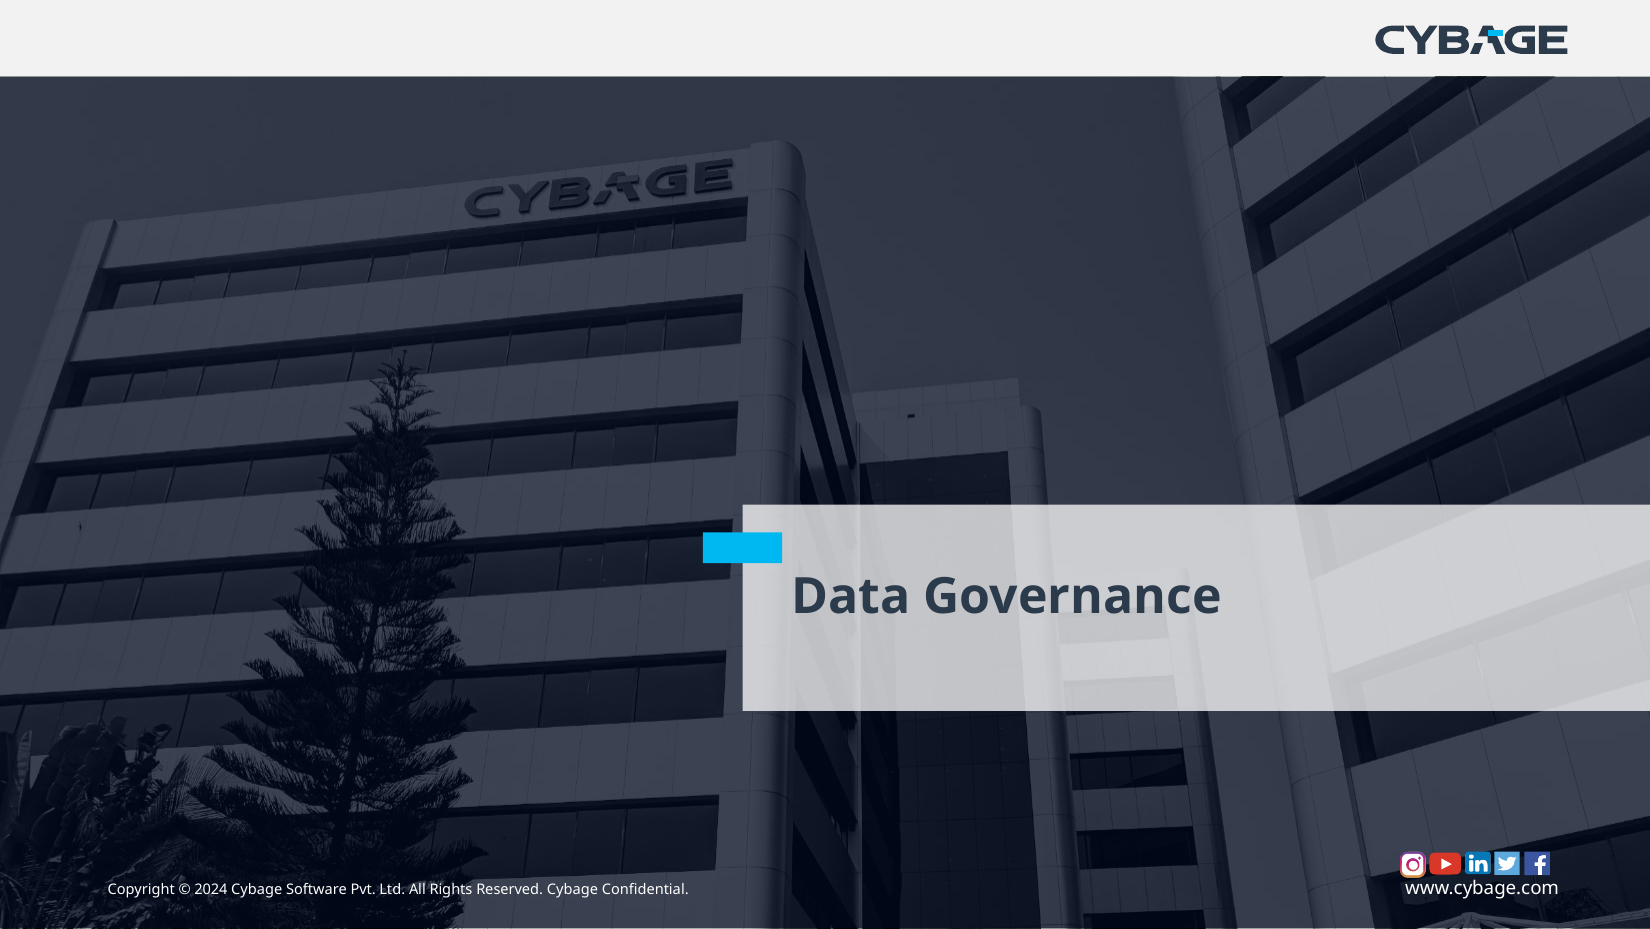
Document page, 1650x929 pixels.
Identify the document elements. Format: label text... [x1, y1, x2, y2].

text_box Data Governance [774, 554, 1433, 680]
